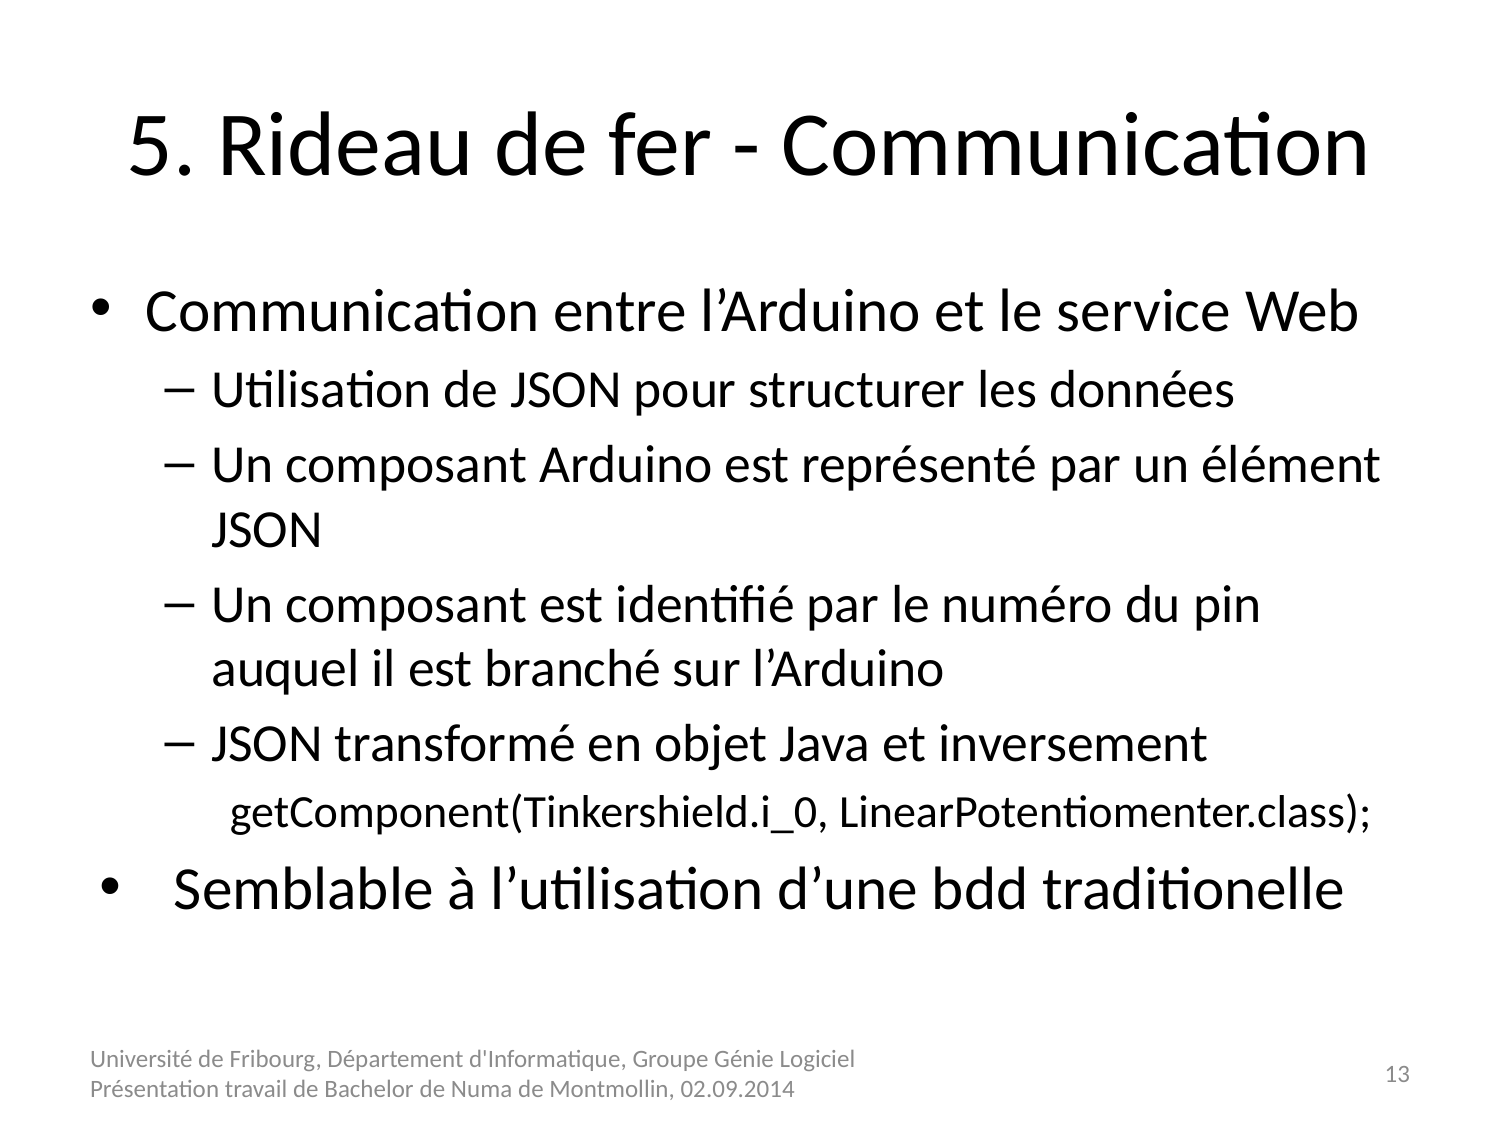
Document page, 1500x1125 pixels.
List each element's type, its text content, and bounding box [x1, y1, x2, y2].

slide_number 13 [1074, 1042, 1425, 1103]
title 5. Rideau de fer - Communication [75, 45, 1425, 233]
list Communication entre l’Arduino et le service Web Utilisation de JSON pour structurer les données Un composant Arduino est représenté par un élément JSON Un composant est identifié par le numéro du pin auquel il est branché sur l’Arduino JSON transformé en objet Java et inversement getComponent(Tinkershield.i_0, LinearPotentiomenter.class); Semblable à l’utilisation d’une bdd traditionelle [75, 262, 1425, 1071]
footer Université de Fribourg, Département d'Informatique, Groupe Génie Logiciel Présentation travail de Bachelor de Numa de Montmollin, 02.09.2014 [75, 1042, 988, 1103]
